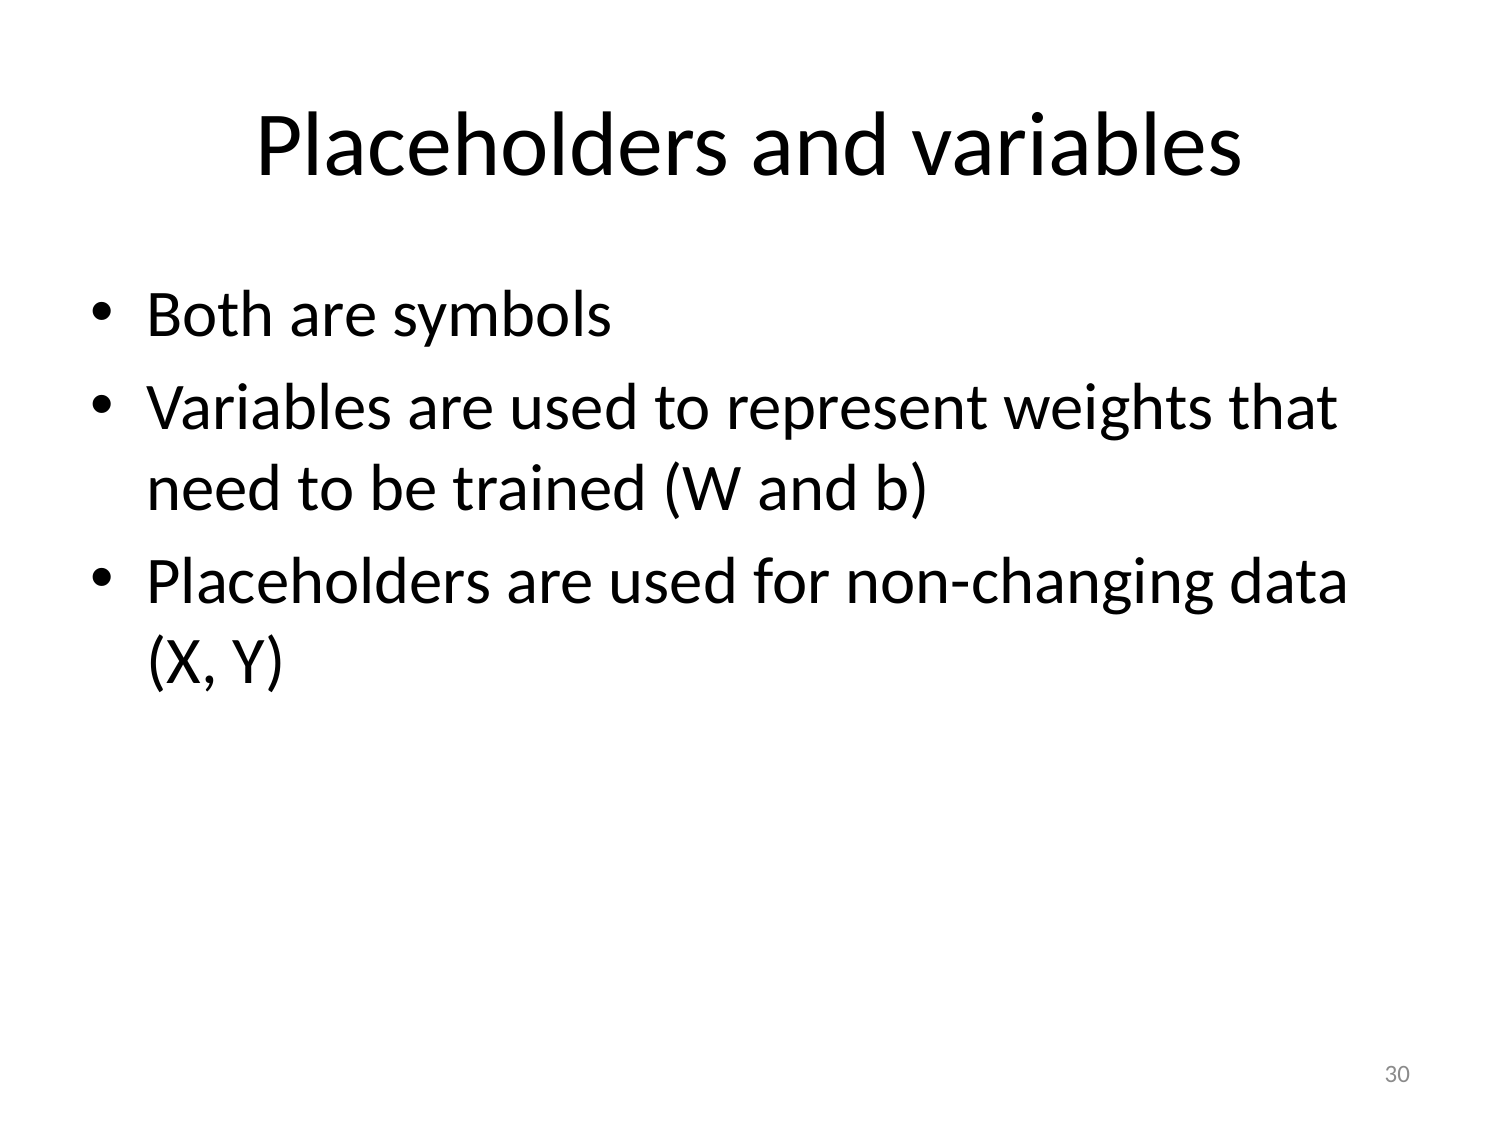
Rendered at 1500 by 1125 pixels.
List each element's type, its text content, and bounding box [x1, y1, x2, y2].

title Placeholders and variables [75, 45, 1425, 233]
slide_number 30 [1074, 1042, 1425, 1103]
list Both are symbols Variables are used to represent weights that need to be trained (W and b) Placeholders are used for non-changing data (X, Y) [75, 262, 1425, 1005]
